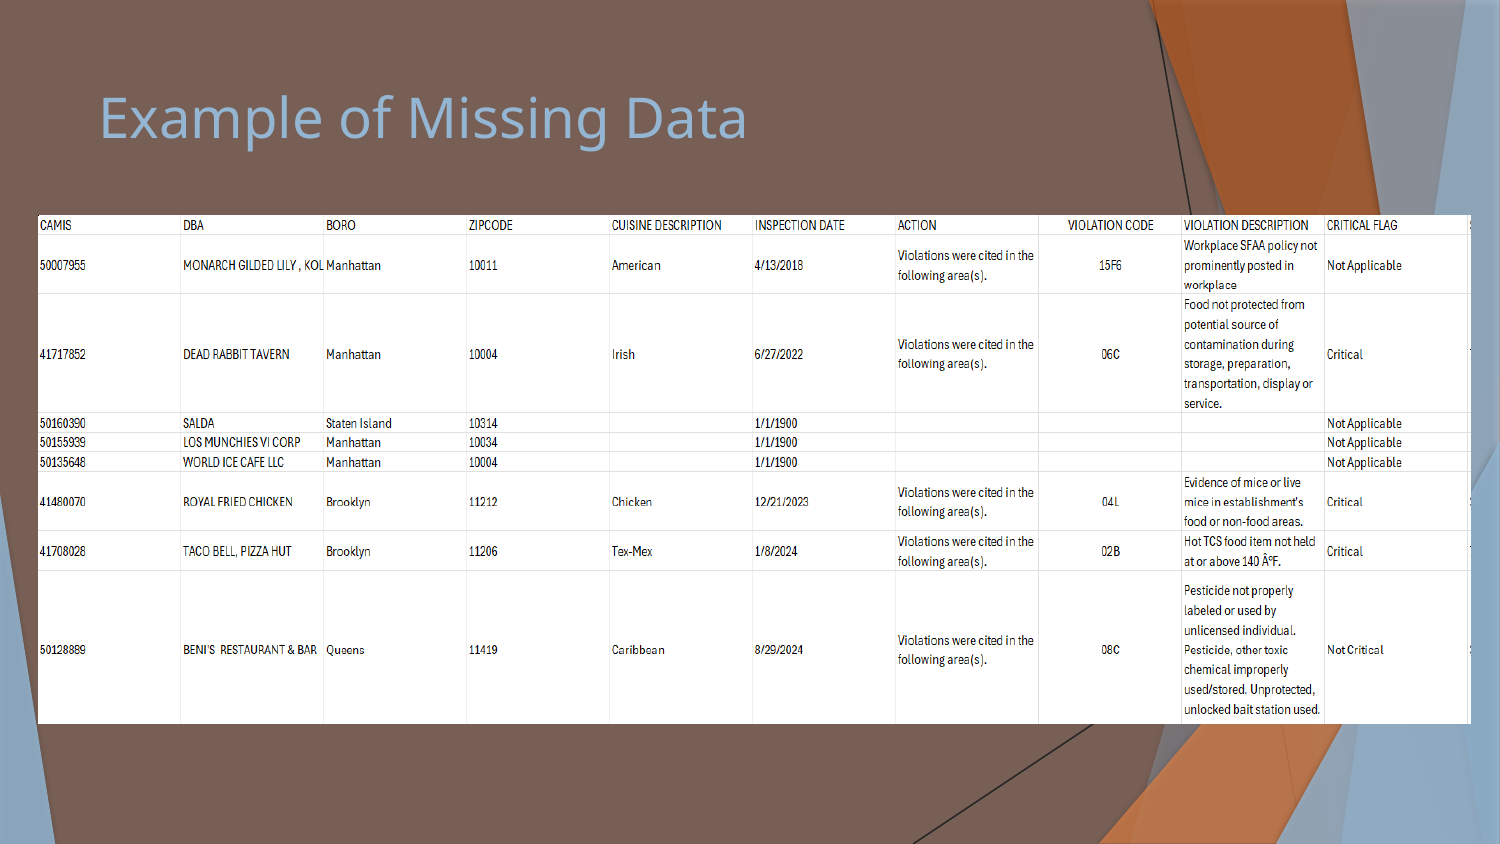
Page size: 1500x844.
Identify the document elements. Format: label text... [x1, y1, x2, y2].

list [37, 214, 1471, 725]
title Example of Missing Data [83, 75, 1141, 214]
